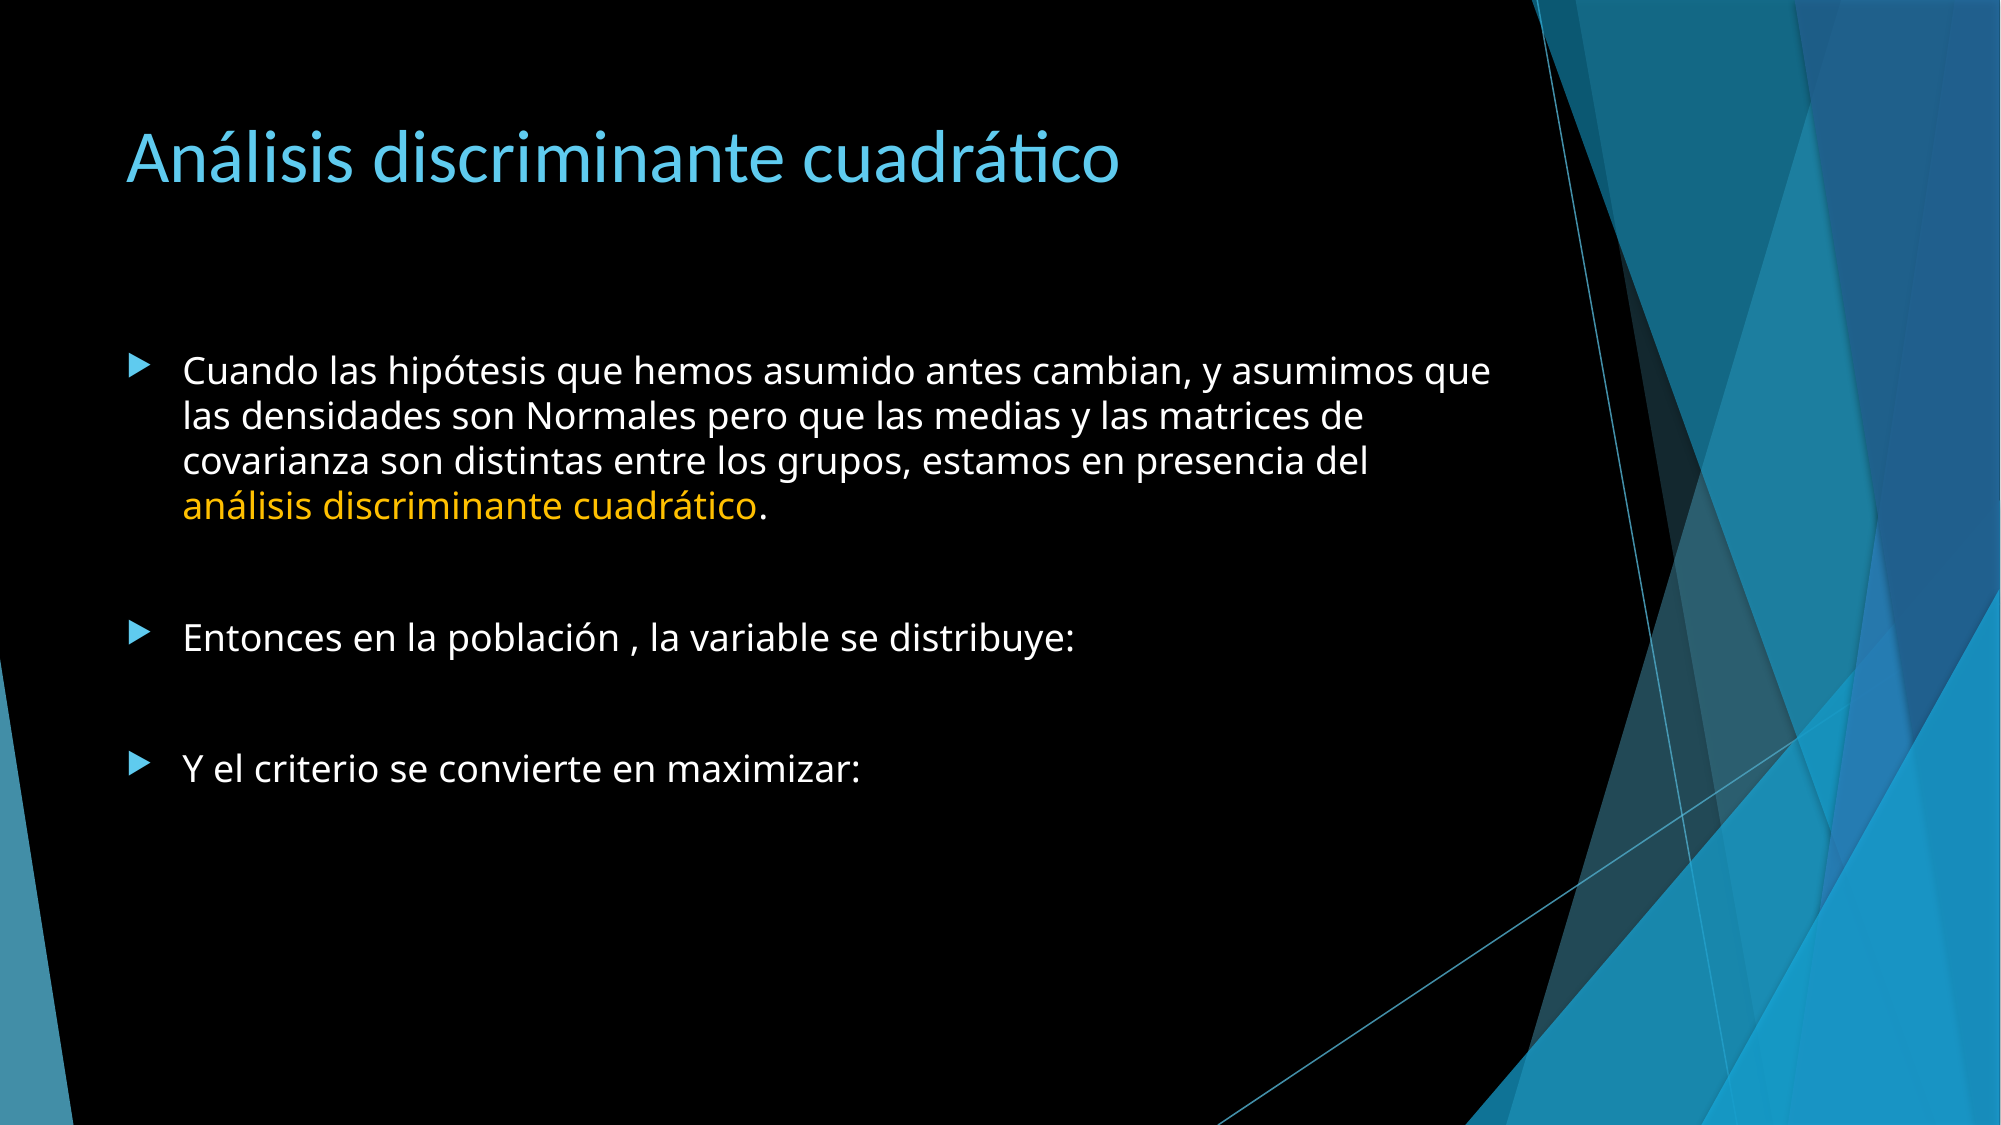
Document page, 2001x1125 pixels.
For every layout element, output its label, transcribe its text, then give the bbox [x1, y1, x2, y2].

title Análisis discriminante cuadrático [111, 99, 1522, 317]
